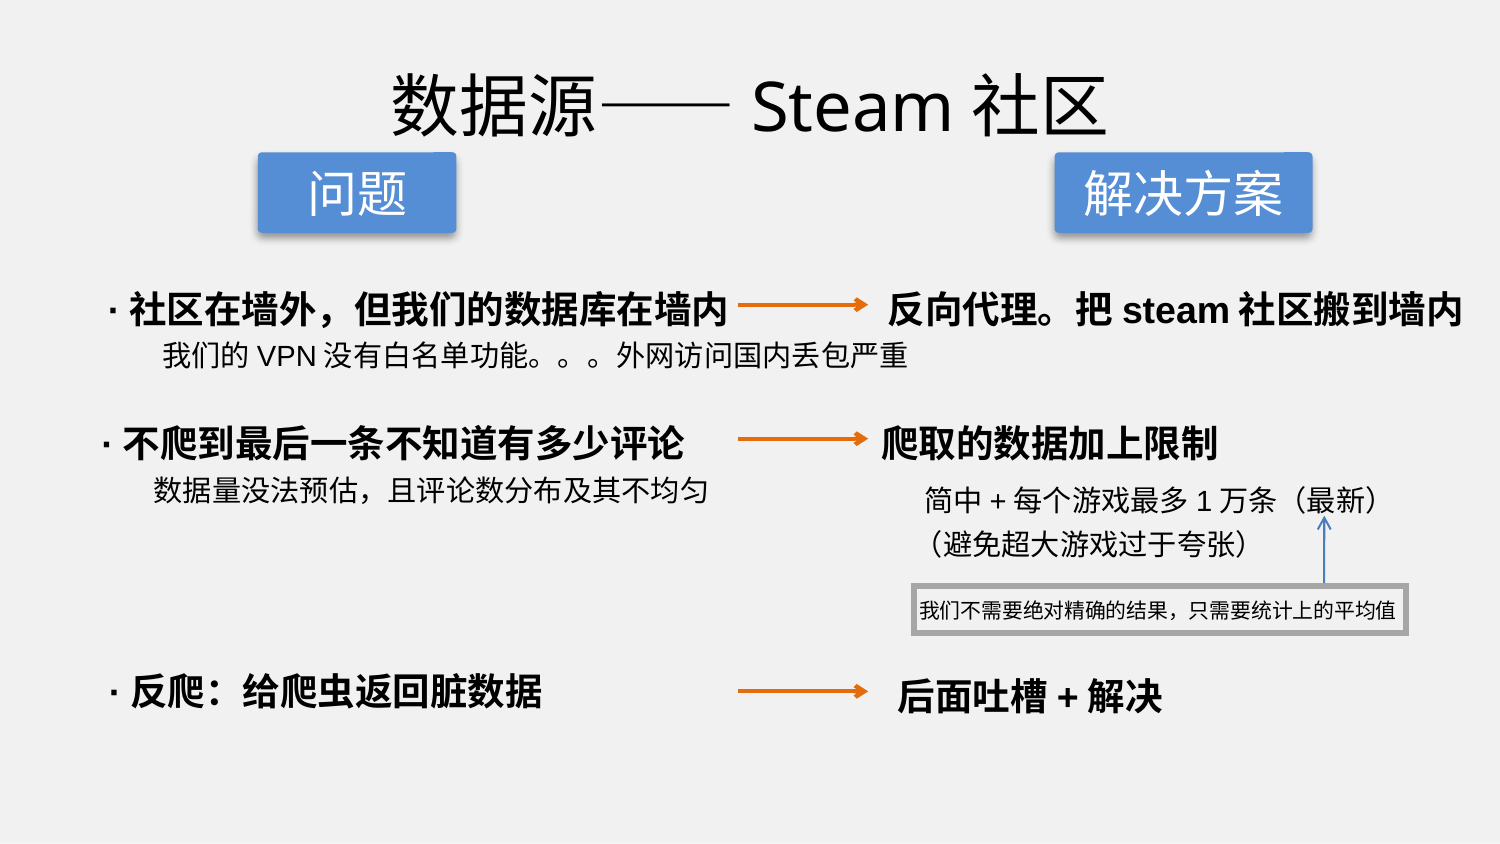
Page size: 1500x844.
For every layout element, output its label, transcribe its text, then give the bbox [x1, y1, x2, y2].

text_box ·不爬到最后一条不知道有多少评论 数据量没法预估，且评论数分布及其不均匀 [86, 403, 725, 515]
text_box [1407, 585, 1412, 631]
title 数据源——Steam社区 [75, 33, 1425, 175]
text_box 问题 [255, 150, 459, 235]
text_box 后面吐槽+解决 [883, 656, 1178, 725]
text_box ·反爬：给爬虫返回脏数据 [94, 651, 558, 721]
text_box [913, 585, 1407, 633]
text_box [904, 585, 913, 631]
text_box ·社区在墙外，但我们的数据库在墙内 我们的VPN没有白名单功能。。。外网访问国内丢包严重 [93, 269, 924, 381]
text_box 解决方案 [1052, 150, 1315, 235]
text_box 爬取的数据加上限制 简中+每个游戏最多1万条（最新） （避免超大游戏过于夸张） [866, 403, 1410, 569]
text_box 反向代理。把steam社区搬到墙内 [873, 269, 1479, 339]
